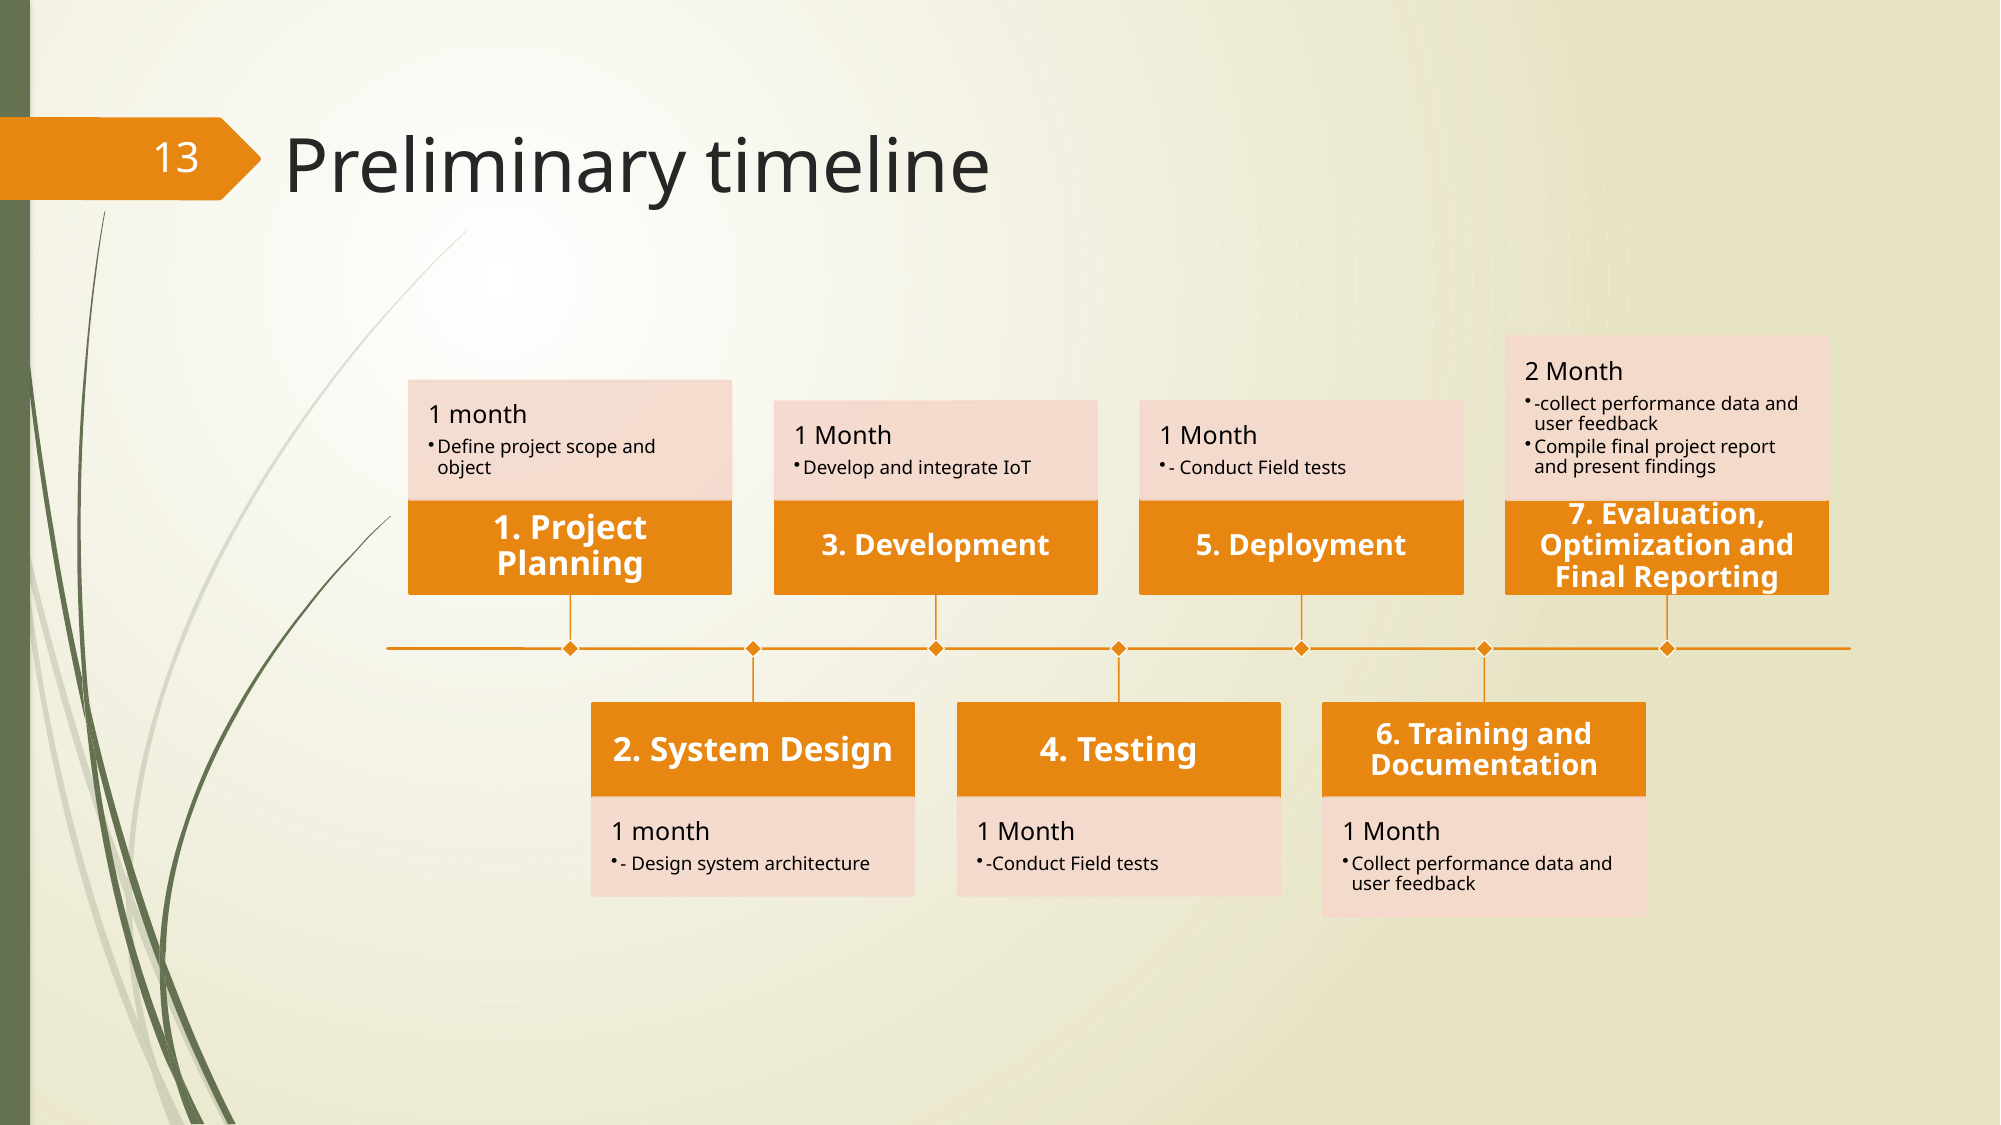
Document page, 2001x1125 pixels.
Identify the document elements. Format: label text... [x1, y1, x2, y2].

slide_number 13 [87, 129, 216, 190]
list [387, 256, 1851, 1042]
title Preliminary timeline [269, 110, 1731, 232]
